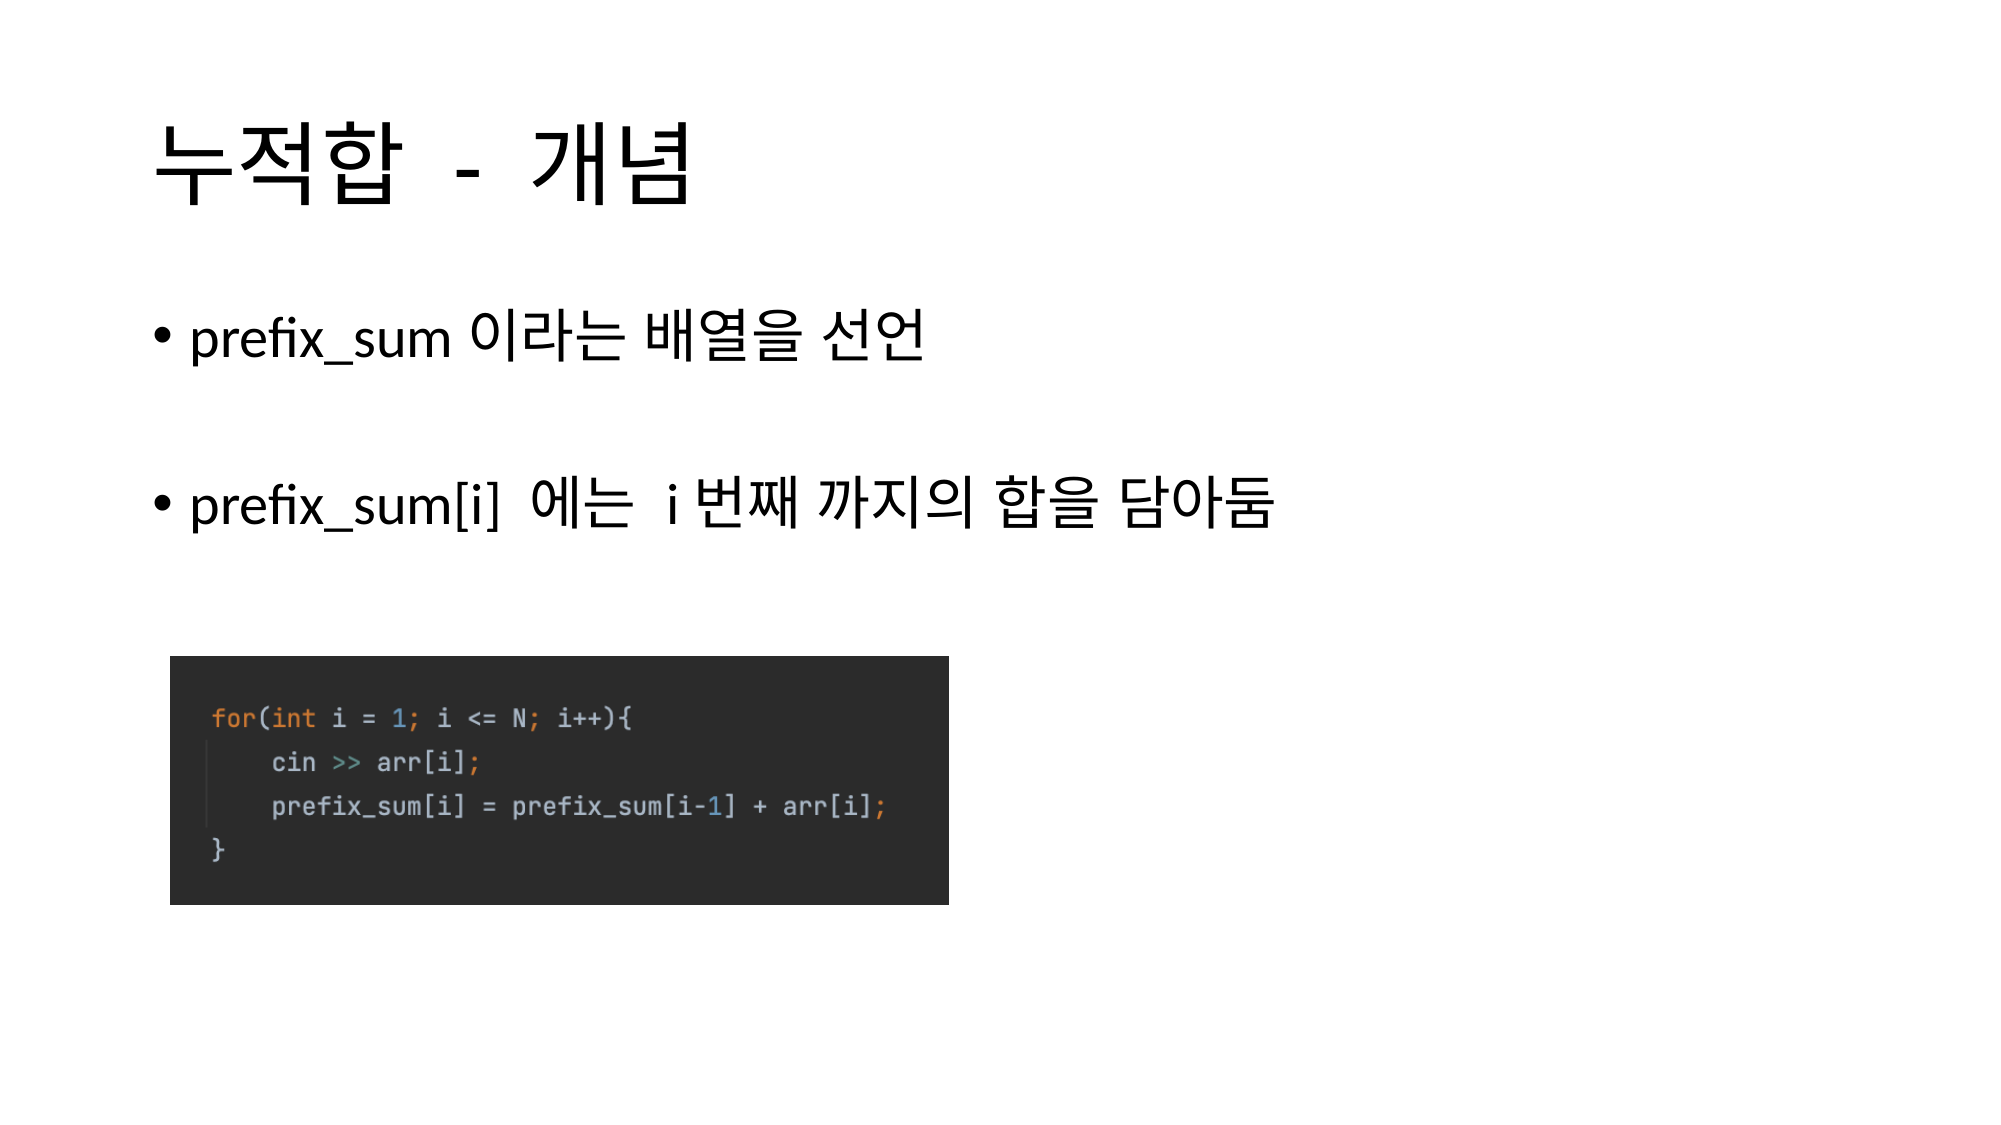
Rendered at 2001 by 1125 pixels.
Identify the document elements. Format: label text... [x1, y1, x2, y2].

list prefix_sum이라는 배열을 선언 prefix_sum[i] 에는 i번째 까지의 합을 담아둠 [137, 299, 1863, 1014]
picture [170, 656, 949, 905]
title 누적합 - 개념 [137, 59, 1863, 278]
